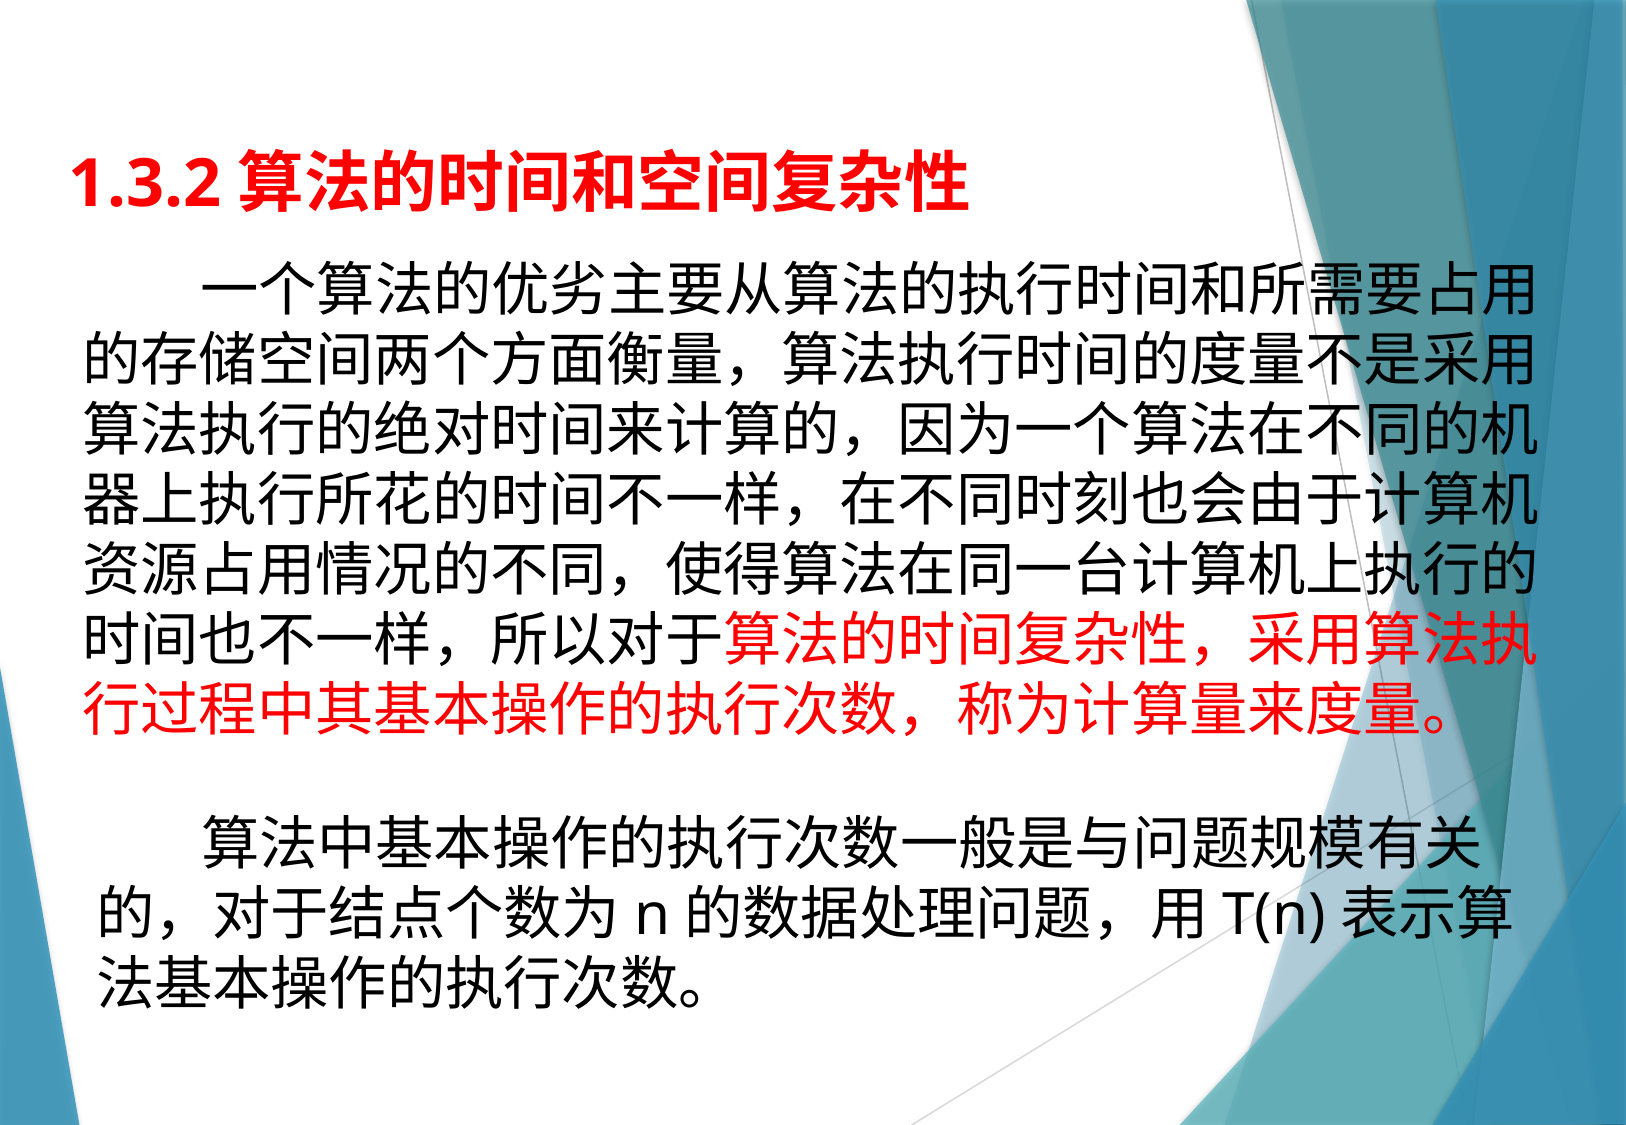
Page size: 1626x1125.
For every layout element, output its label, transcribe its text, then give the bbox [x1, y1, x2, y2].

text_box 1.3.2算法的时间和空间复杂性 [54, 132, 1233, 228]
text_box 一个算法的优劣主要从算法的执行时间和所需要占用的存储空间两个方面衡量，算法执行时间的度量不是采用算法执行的绝对时间来计算的，因为一个算法在不同的机器上执行所花的时间不一样，在不同时刻也会由于计算机资源占用情况的不同，使得算法在同一台计算机上执行的时间也不一样，所以对于算法的时间复杂性，采用算法执行过程中其基本操作的执行次数，称为计算量来度量。 [67, 245, 1558, 750]
text_box 算法中基本操作的执行次数一般是与问题规模有关的，对于结点个数为n的数据处理问题，用T(n)表示算法基本操作的执行次数。 [81, 798, 1544, 1024]
